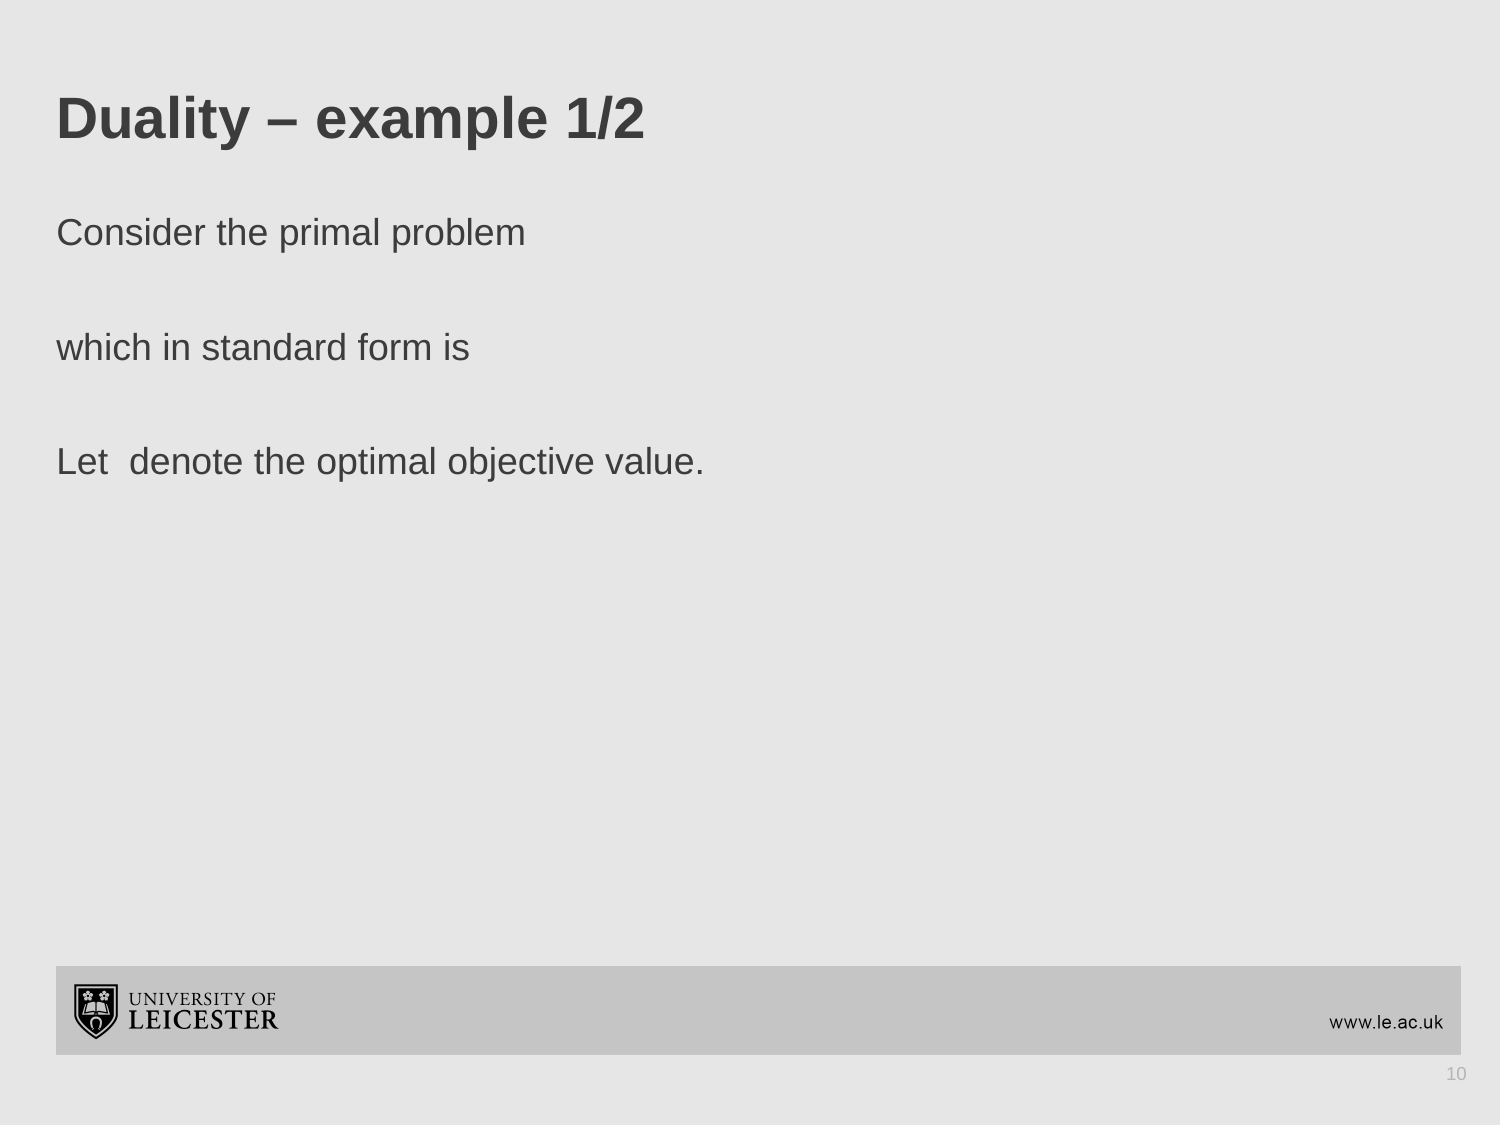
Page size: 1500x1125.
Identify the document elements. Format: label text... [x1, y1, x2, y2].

slide_number 10 [1144, 1042, 1482, 1103]
title Duality – example 1/2 [56, 80, 1442, 151]
picture [56, 966, 1461, 1055]
